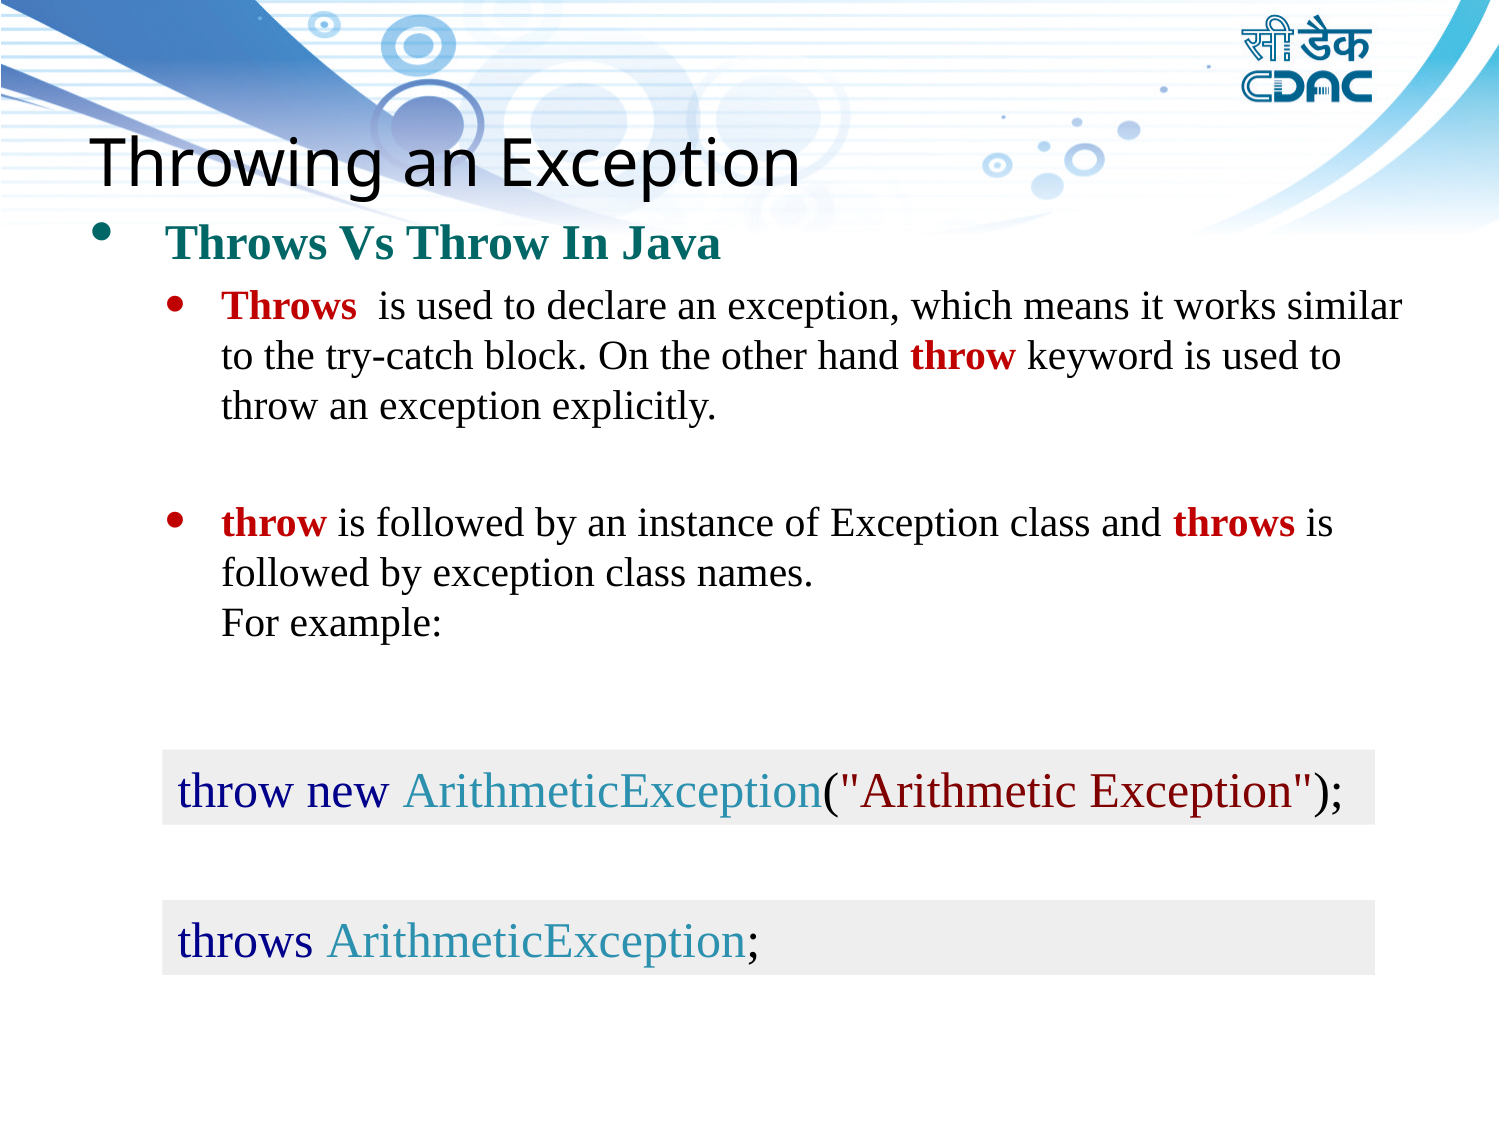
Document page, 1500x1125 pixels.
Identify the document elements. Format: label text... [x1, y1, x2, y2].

text_box throw new ArithmeticException("Arithmetic Exception"); [162, 749, 1375, 825]
text_box Throwing an Exception Throws Vs Throw In Java Throws is used to declare an exception, which means it works similar to the try-catch block. On the other hand throw keyword is used to throw an exception explicitly. throw is followed by an instance of Exception class and throws is followed by exception class names. For example: [74, 112, 1438, 938]
text_box throws ArithmeticException; [162, 900, 1375, 975]
picture [1, 0, 1499, 335]
